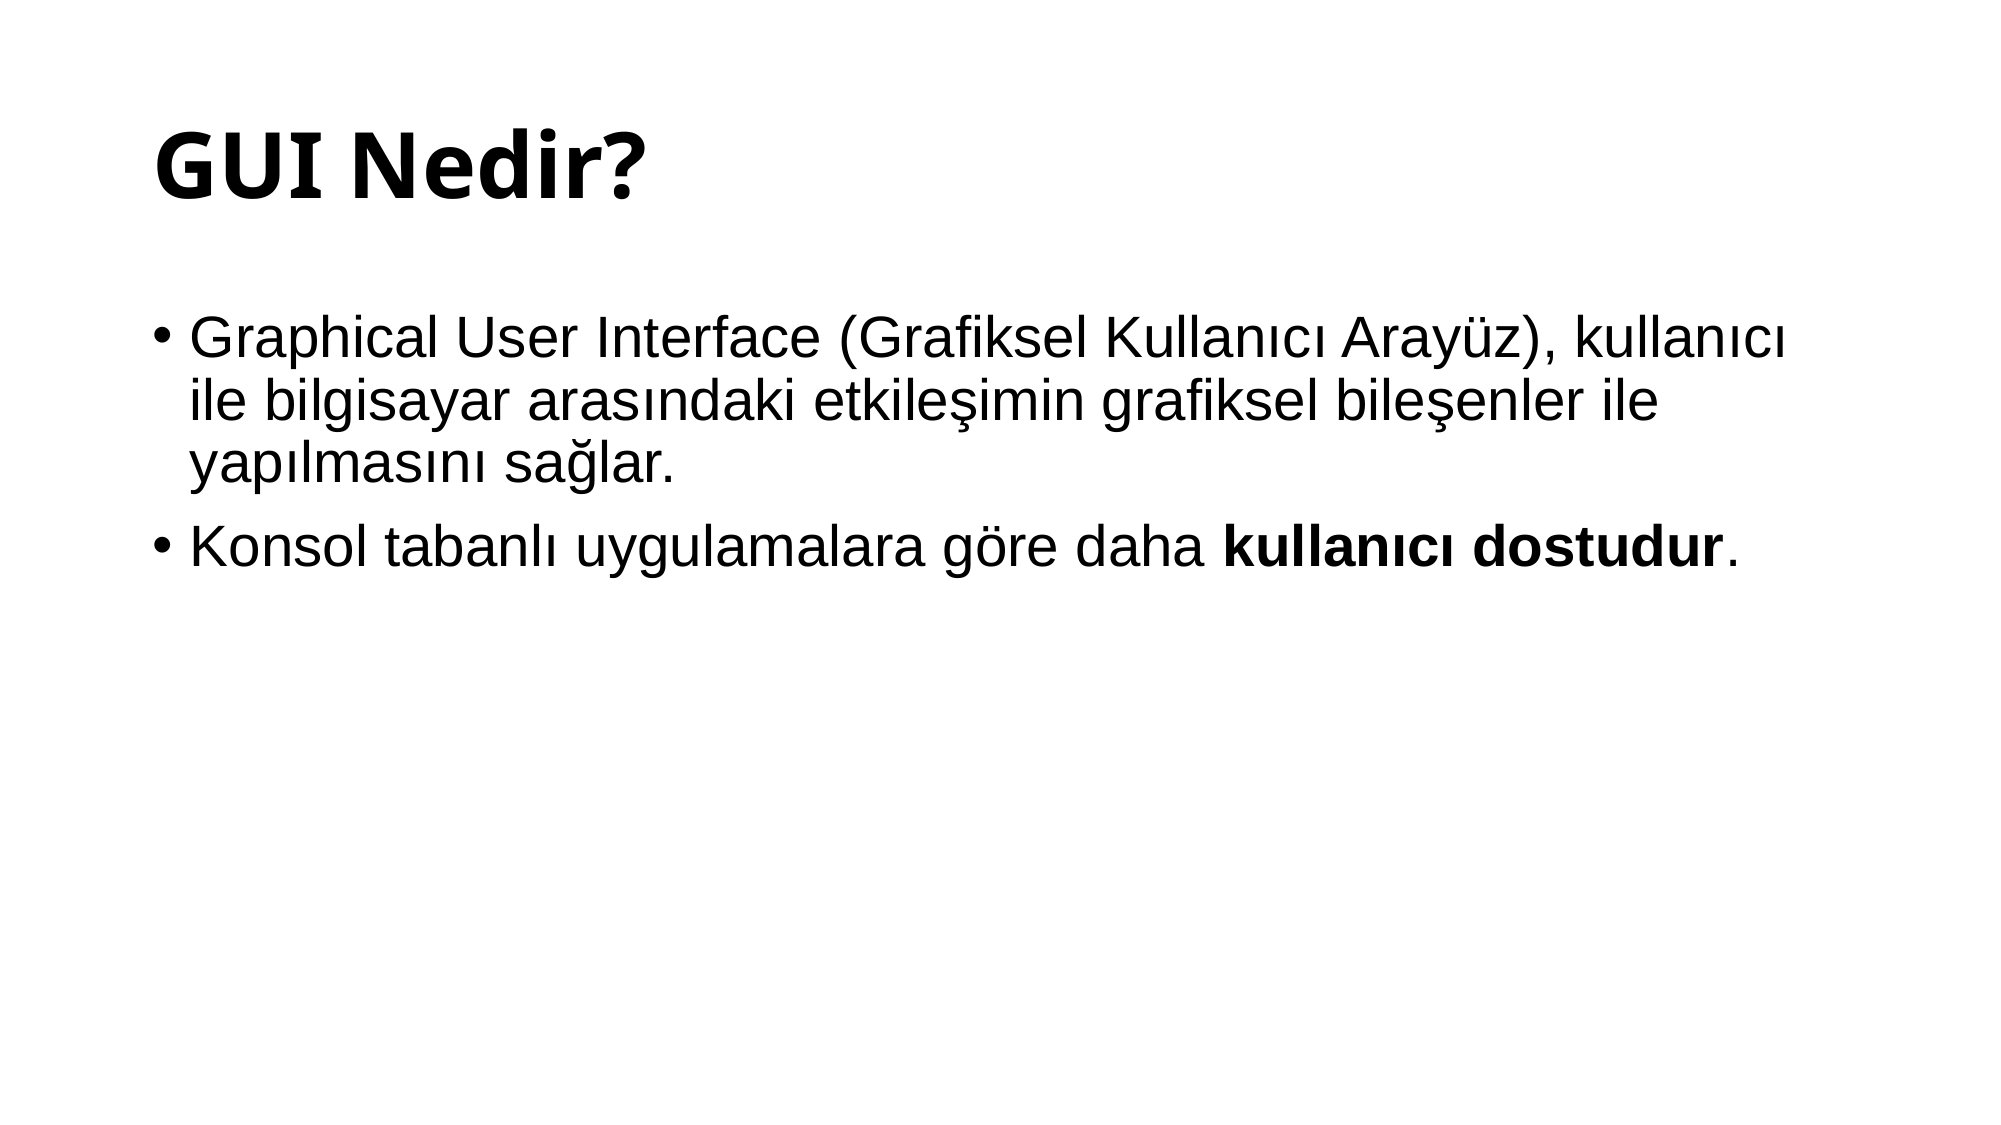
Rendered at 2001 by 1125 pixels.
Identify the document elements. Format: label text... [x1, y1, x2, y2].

title GUI Nedir? [137, 59, 1863, 278]
list Graphical User Interface (Grafiksel Kullanıcı Arayüz), kullanıcı ile bilgisayar arasındaki etkileşimin grafiksel bileşenler ile yapılmasını sağlar. Konsol tabanlı uygulamalara göre daha kullanıcı dostudur. [137, 299, 1863, 1014]
